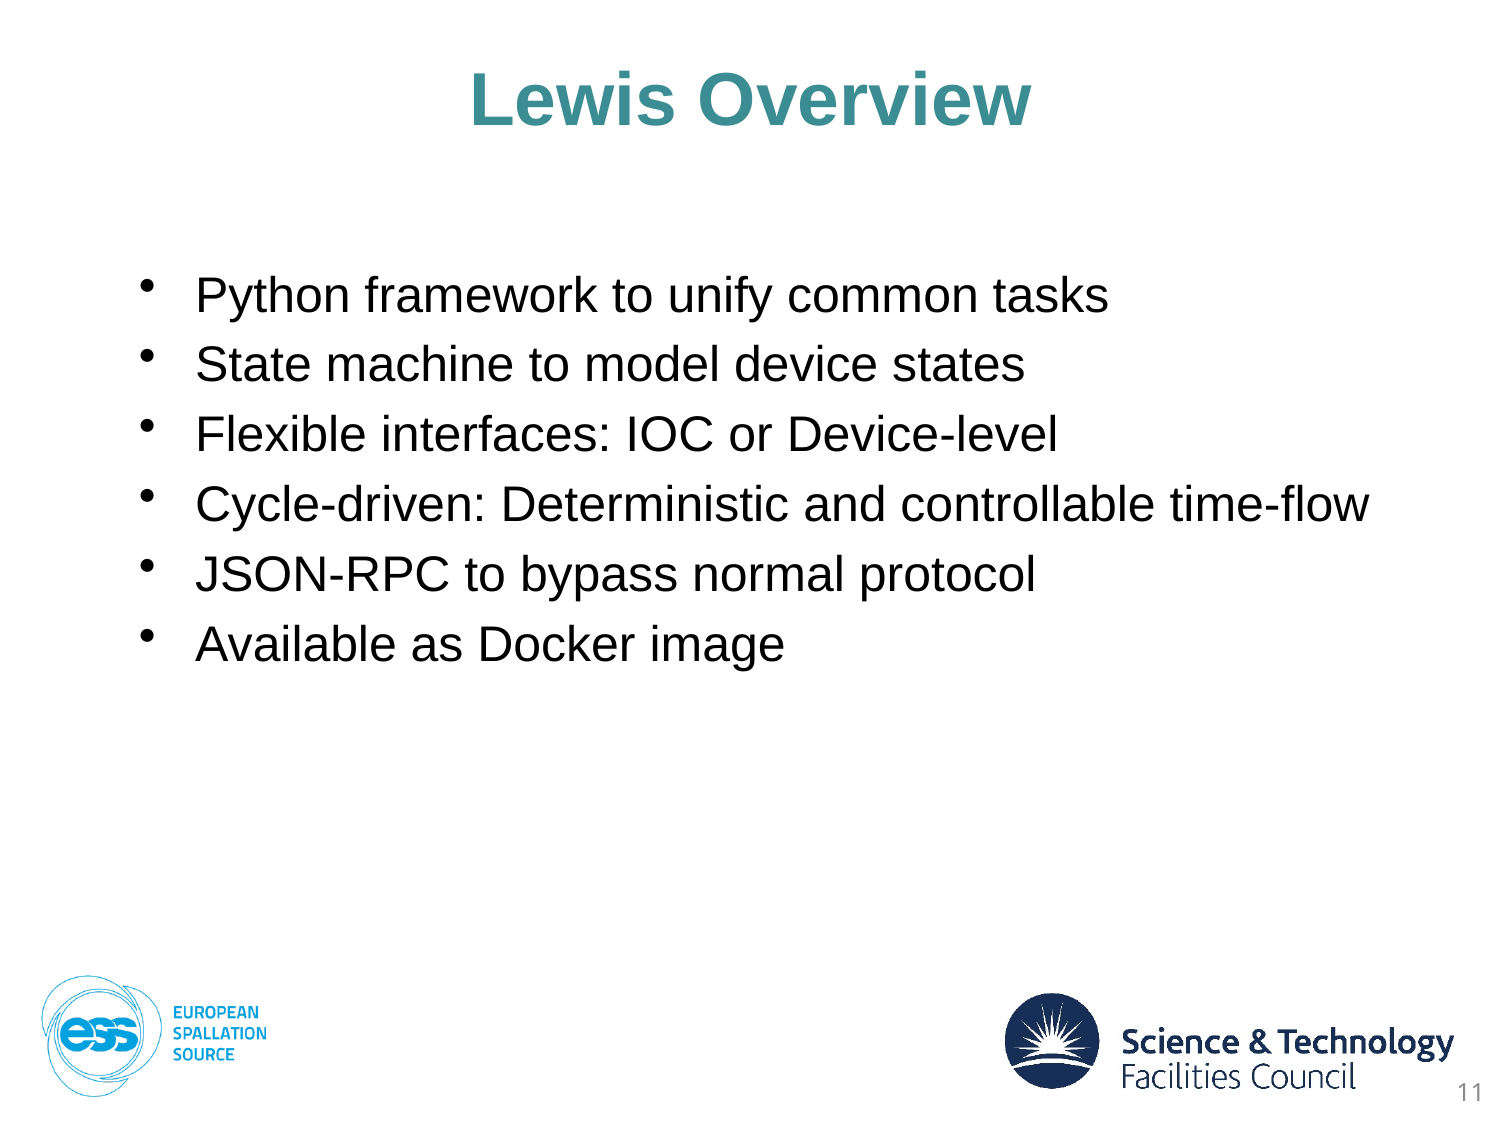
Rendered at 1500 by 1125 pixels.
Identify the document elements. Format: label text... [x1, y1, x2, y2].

picture [1003, 991, 1454, 1090]
picture [41, 975, 266, 1097]
list Python framework to unify common tasks State machine to model device states Flexible interfaces: IOC or Device-level Cycle-driven: Deterministic and controllable time-flow JSON-RPC to bypass normal protocol Available as Docker image [123, 184, 1400, 905]
title Lewis Overview [0, 30, 1500, 161]
slide_number 11 [1387, 1064, 1500, 1124]
